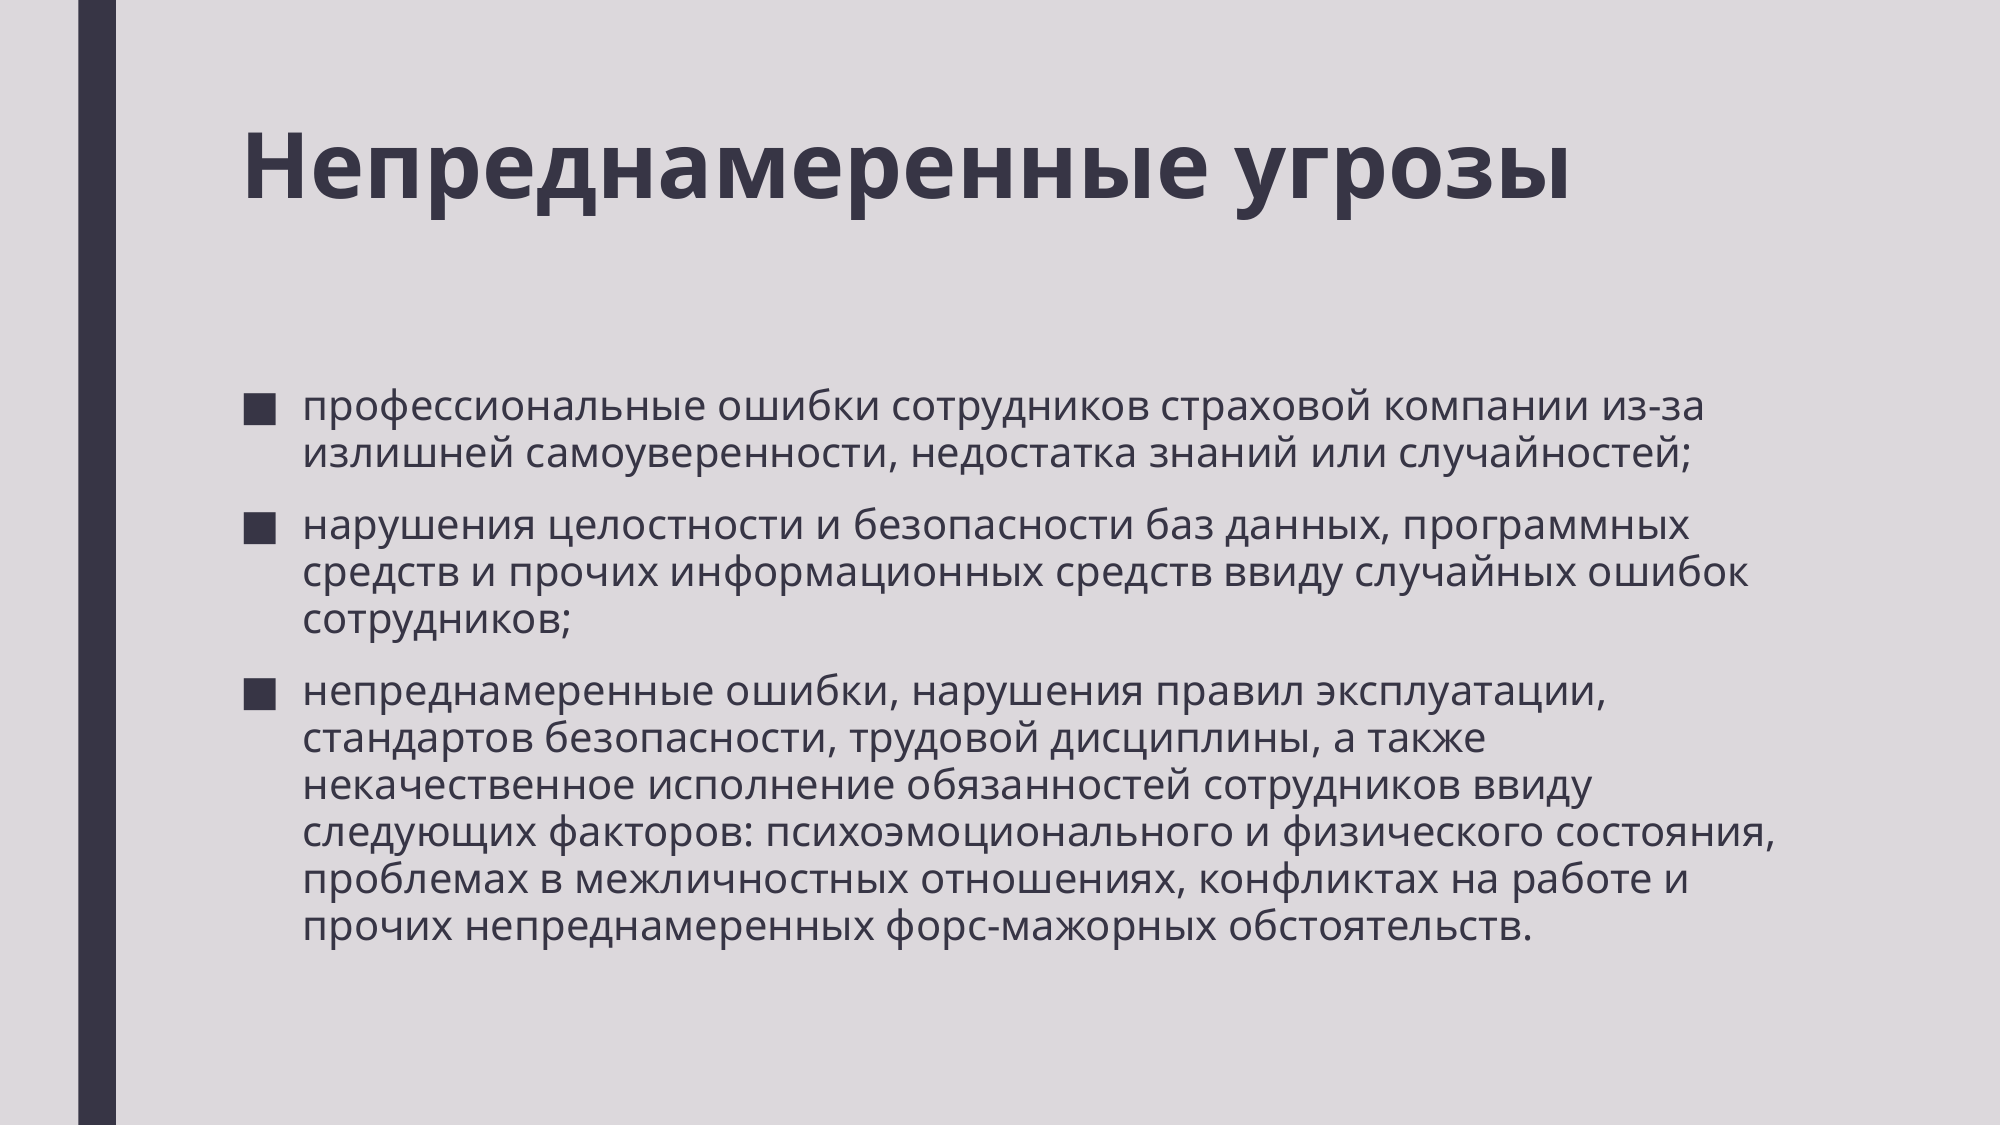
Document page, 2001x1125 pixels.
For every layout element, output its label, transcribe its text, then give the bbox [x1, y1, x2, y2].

title Непреднамеренные угрозы [225, 112, 1800, 357]
list профессиональные ошибки сотрудников страховой компании из-за излишней самоуверенности, недостатка знаний или случайностей; нарушения целостности и безопасности баз данных, программных средств и прочих информационных средств ввиду случайных ошибок сотрудников; непреднамеренные ошибки, нарушения правил эксплуатации, стандартов безопасности, трудовой дисциплины, а также некачественное исполнение обязанностей сотрудников ввиду следующих факторов: психоэмоционального и физического состояния, проблемах в межличностных отношениях, конфликтах на работе и прочих непреднамеренных форс-мажорных обстоятельств. [225, 375, 1800, 963]
